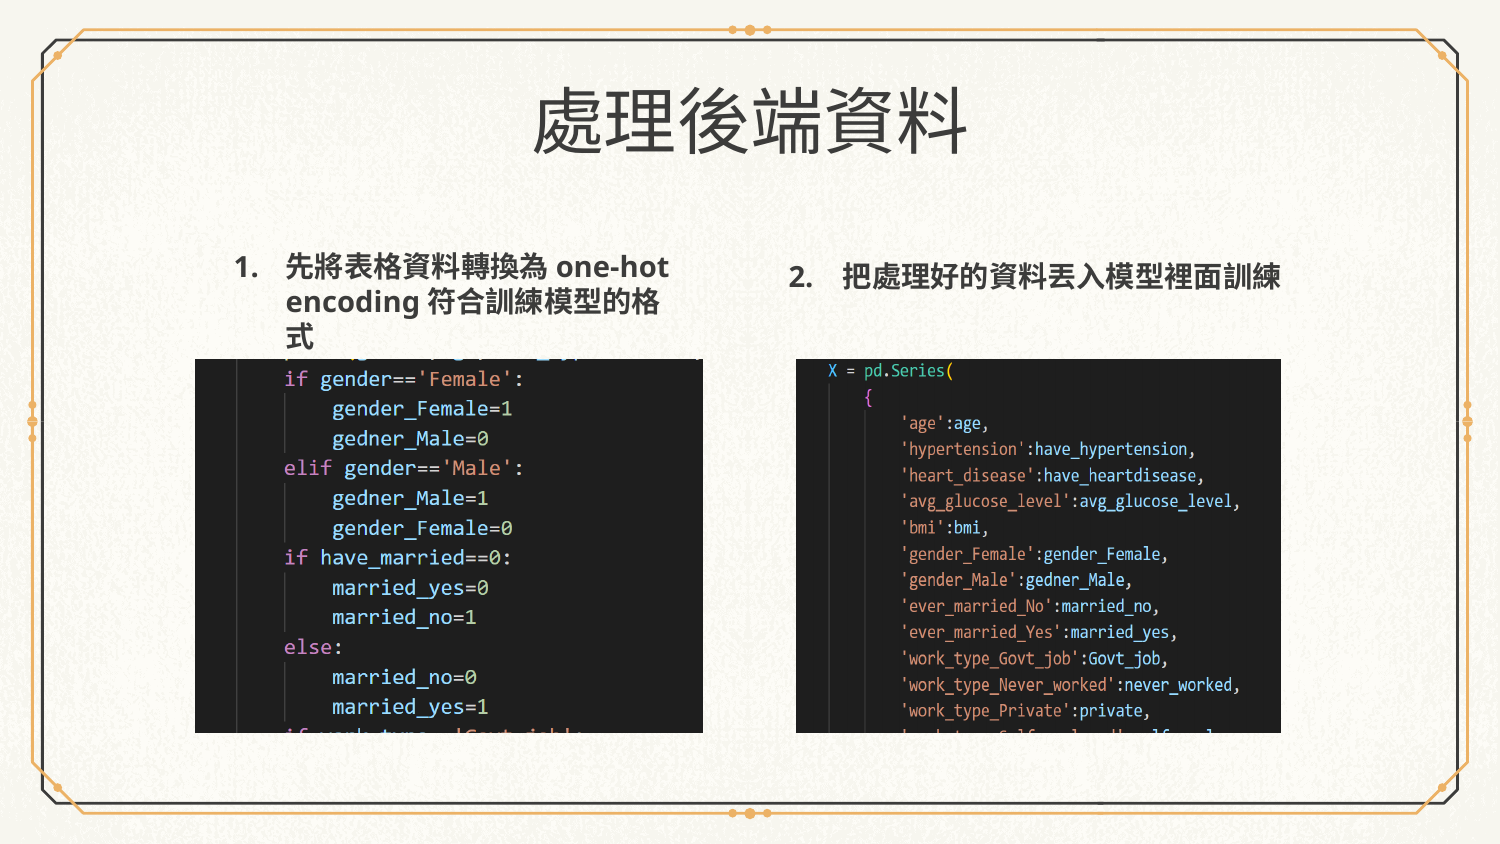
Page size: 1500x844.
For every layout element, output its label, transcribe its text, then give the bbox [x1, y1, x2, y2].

picture [0, 0, 1500, 844]
subtitle 先將表格資料轉換為one-hot encoding符合訓練模型的格式 [195, 232, 703, 359]
text_box 2. 把處理好的資料丟入模型裡面訓練 [773, 243, 1304, 308]
title 處理後端資料 [118, 60, 1382, 155]
